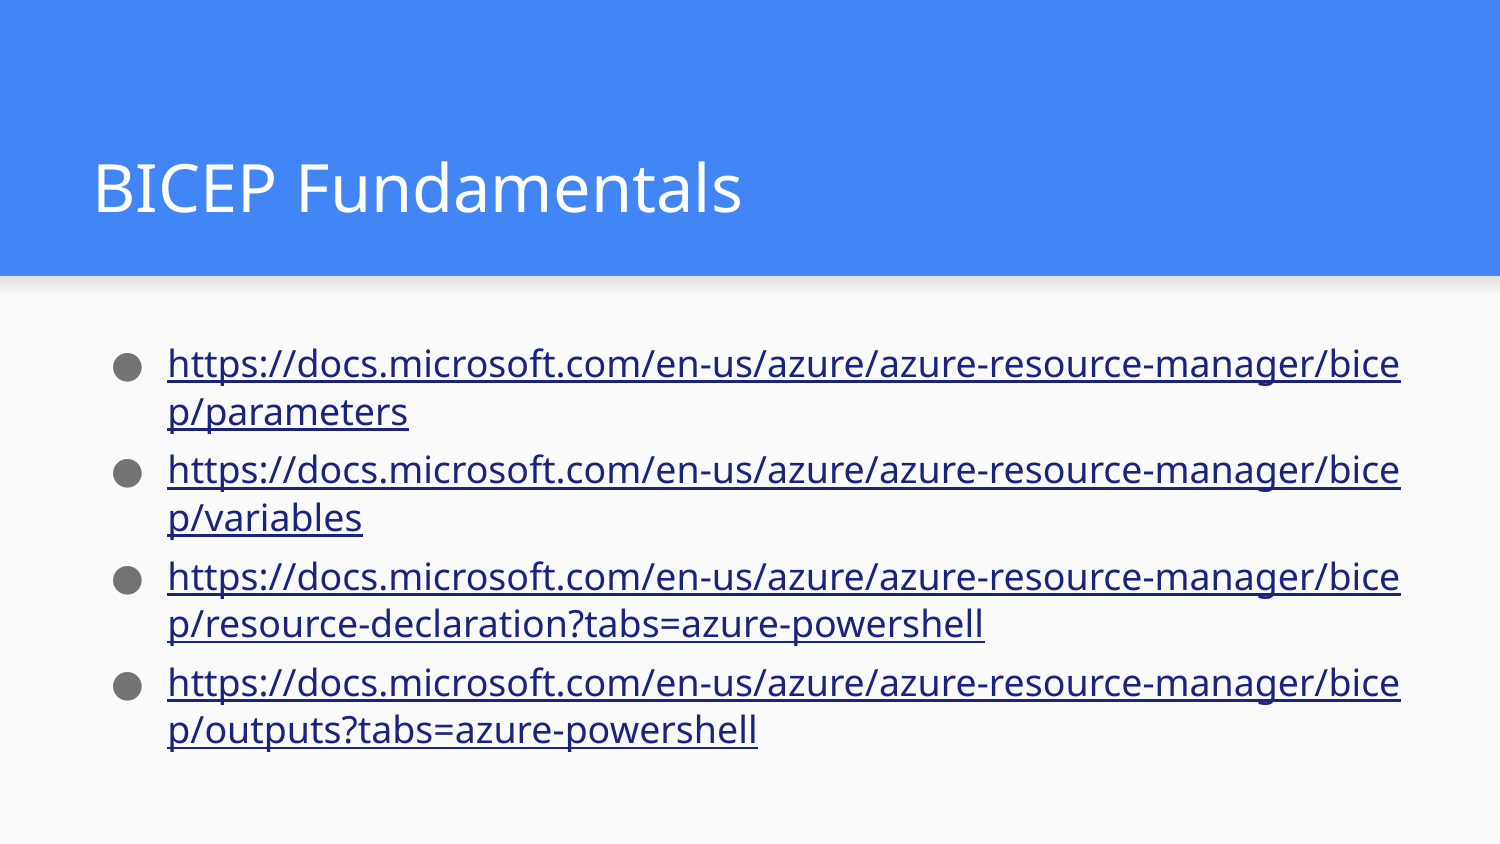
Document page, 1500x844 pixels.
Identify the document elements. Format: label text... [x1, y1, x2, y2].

list https://docs.microsoft.com/en-us/azure/azure-resource-manager/bicep/parameters https://docs.microsoft.com/en-us/azure/azure-resource-manager/bicep/variables https://docs.microsoft.com/en-us/azure/azure-resource-manager/bicep/resource-declaration?tabs=azure-powershell https://docs.microsoft.com/en-us/azure/azure-resource-manager/bicep/outputs?tabs=azure-powershell [77, 314, 1427, 760]
title BICEP Fundamentals [77, 121, 1427, 248]
